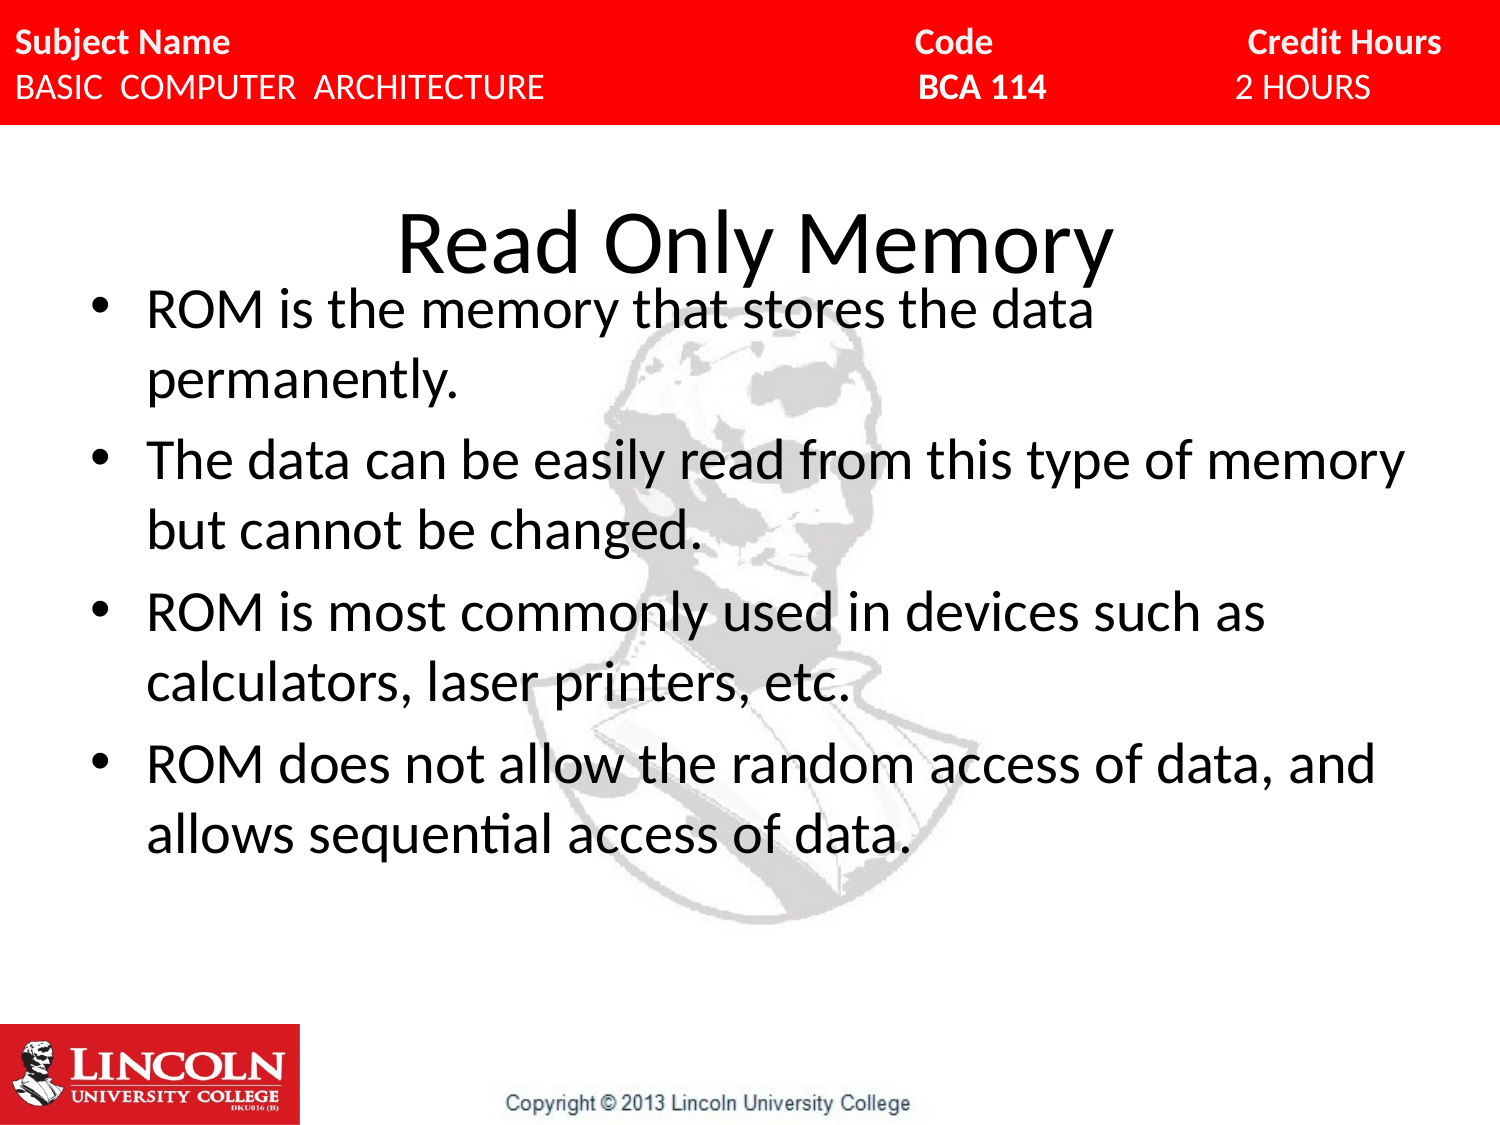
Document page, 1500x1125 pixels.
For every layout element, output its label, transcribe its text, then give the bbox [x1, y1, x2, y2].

picture [487, 1082, 936, 1125]
title Read Only Memory [50, 174, 1463, 363]
list ROM is the memory that stores the data permanently. The data can be easily read from this type of memory but cannot be changed. ROM is most commonly used in devices such as calculators, laser printers, etc. ROM does not allow the random access of data, and allows sequential access of data. [74, 262, 1426, 1006]
picture [0, 1024, 300, 1125]
